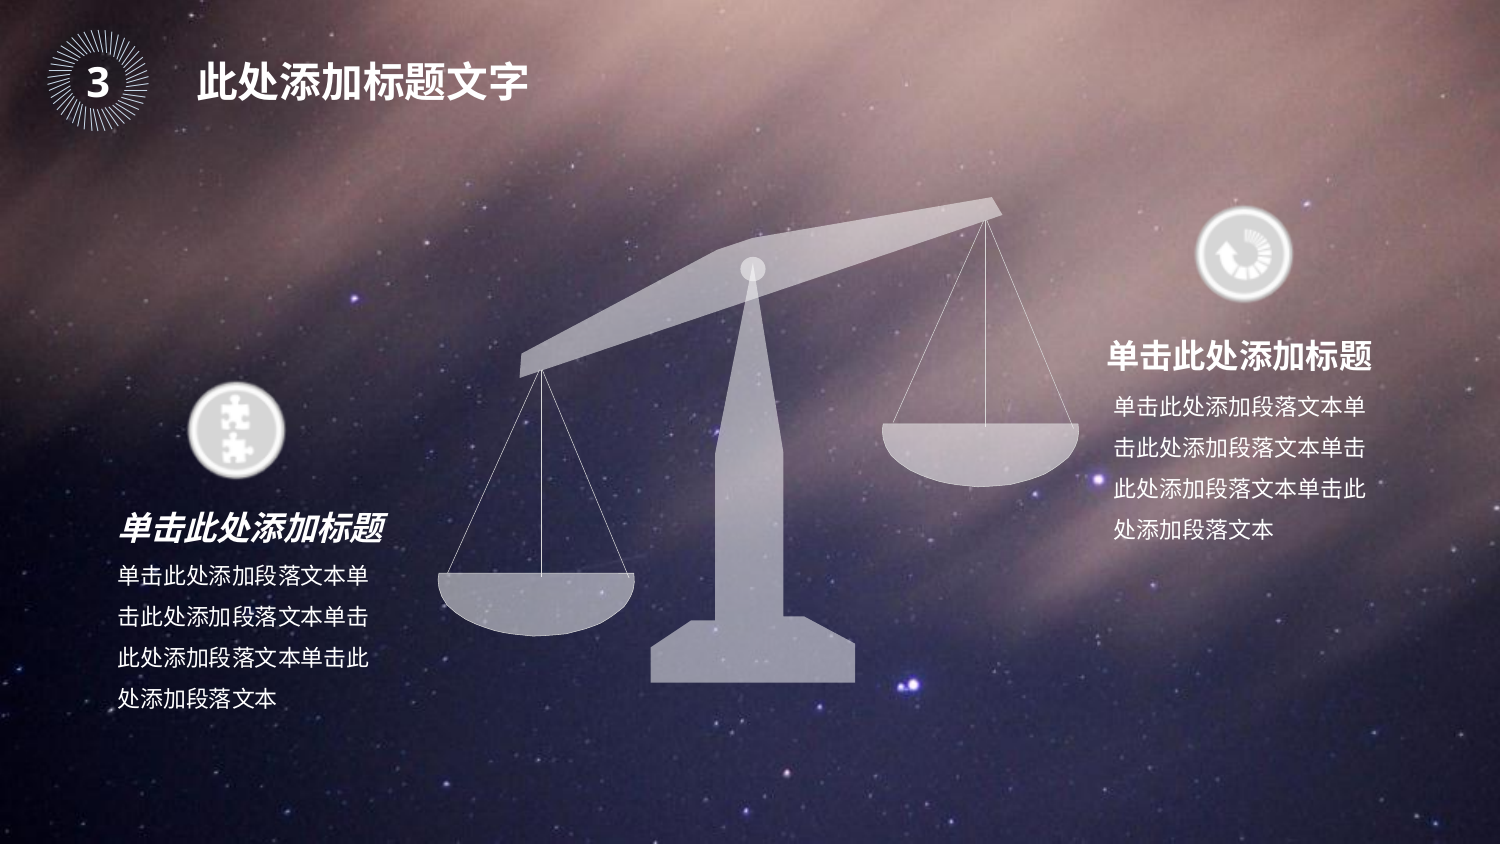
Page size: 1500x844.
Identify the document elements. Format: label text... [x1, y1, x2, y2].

text_box 单击此处添加段落文本单击此处添加段落文本单击此处添加段落文本单击此处添加段落文本 [101, 540, 392, 721]
text_box 单击此处添加标题 [1079, 327, 1388, 383]
text_box 单击此处添加标题 [101, 499, 437, 555]
picture [0, 0, 1500, 844]
text_box 单击此处添加段落文本单击此处添加段落文本单击此处添加段落文本单击此处添加段落文本 [1098, 371, 1388, 551]
text_box 此处添加标题文字 [159, 48, 573, 113]
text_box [39, 21, 159, 141]
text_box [437, 197, 1079, 683]
